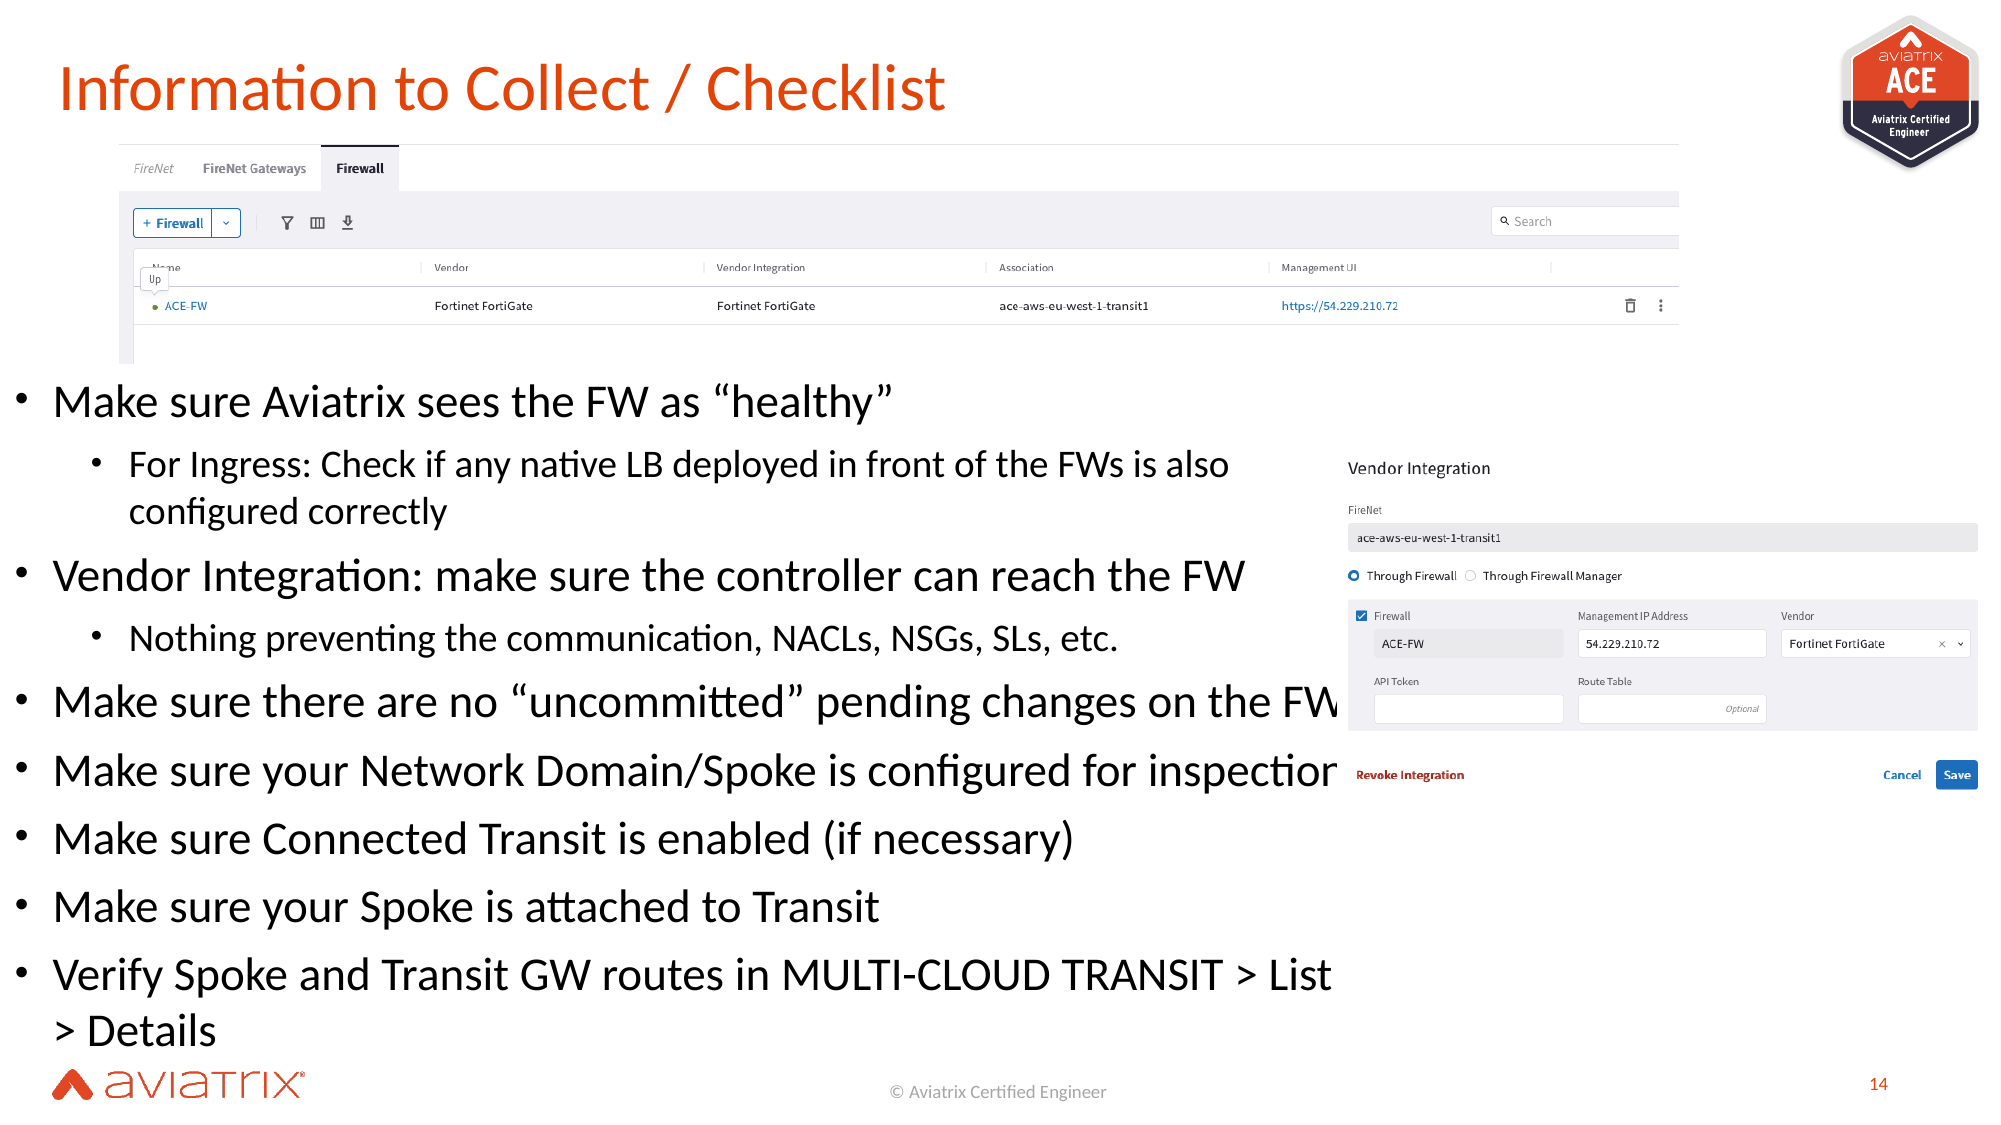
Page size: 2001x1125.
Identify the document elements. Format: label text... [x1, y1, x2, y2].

text_box Make sure Aviatrix sees the FW as “healthy” For Ingress: Check if any native LB deployed in front of the FWs is also configured correctly Vendor Integration: make sure the controller can reach the FW Nothing preventing the communication, NACLs, NSGs, SLs, etc. Make sure there are no “uncommitted” pending changes on the FW Make sure your Network Domain/Spoke is configured for inspection Make sure Connected Transit is enabled (if necessary) Make sure your Spoke is attached to Transit Verify Spoke and Transit GW routes in MULTI-CLOUD TRANSIT > List > Details [0, 362, 1365, 1102]
title Information to Collect / Checklist [43, 40, 1827, 137]
slide_number 14 [1842, 1058, 1915, 1108]
picture [1337, 452, 1983, 800]
footer © Aviatrix Certified Engineer [570, 1062, 1430, 1120]
picture [119, 140, 1679, 364]
